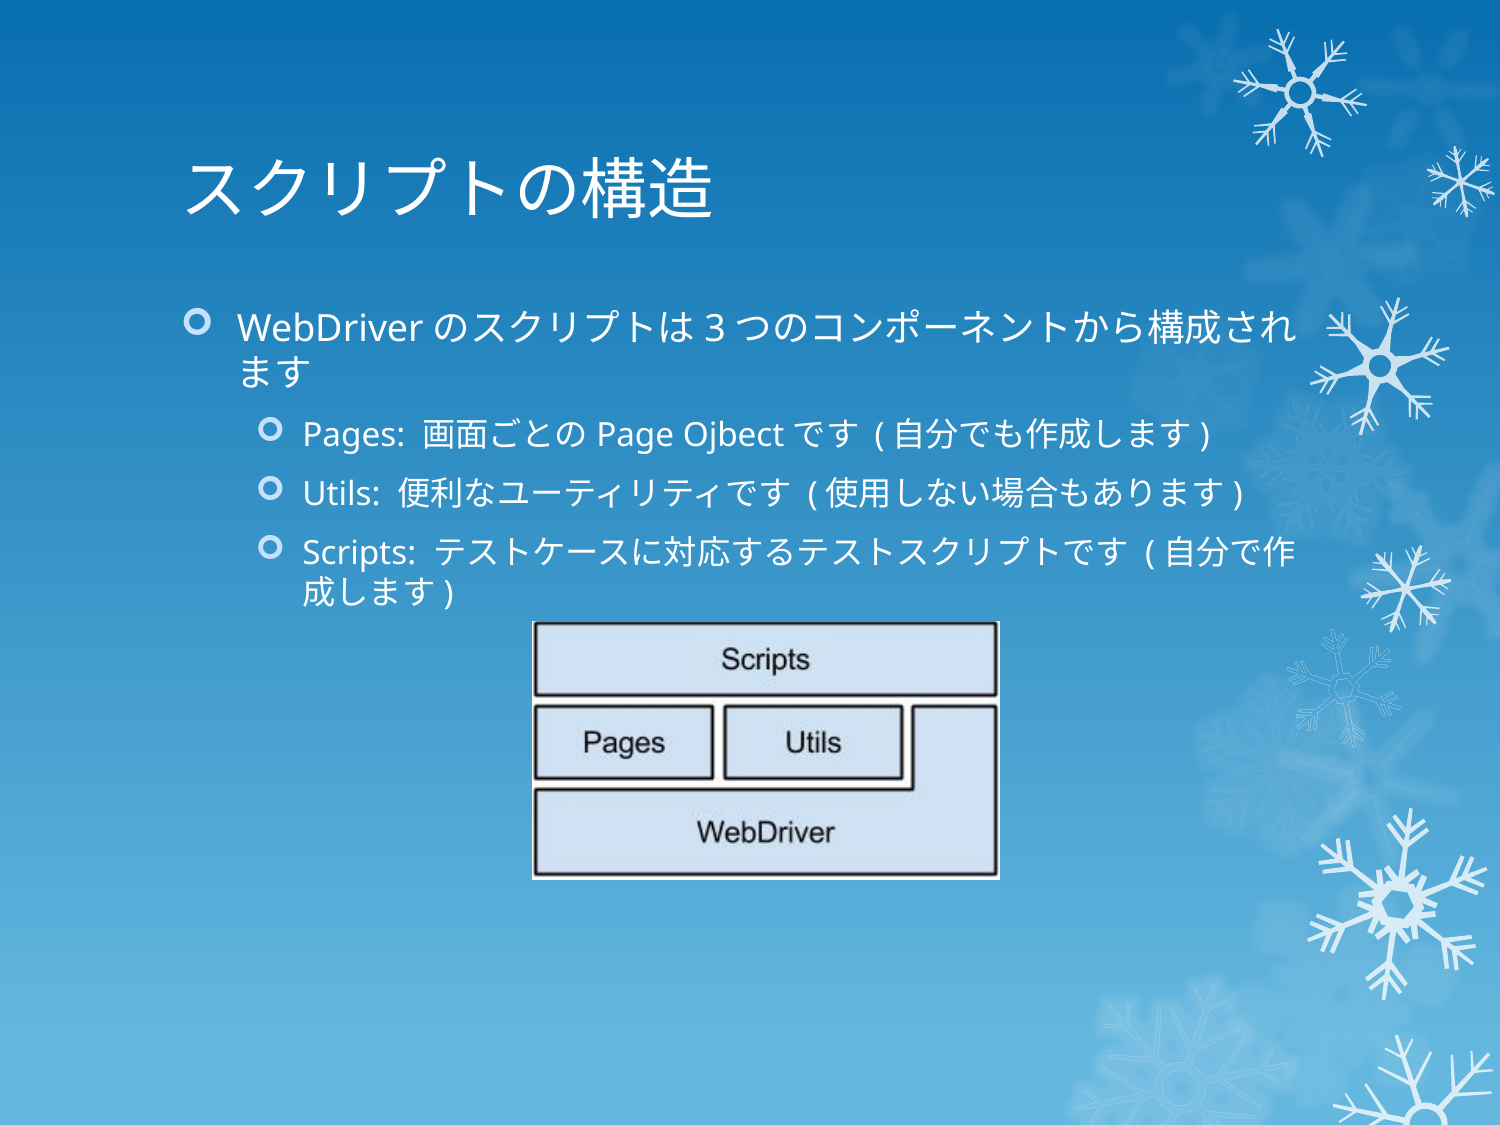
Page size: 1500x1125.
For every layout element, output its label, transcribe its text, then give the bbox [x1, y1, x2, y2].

title スクリプトの構造 [165, 110, 1335, 263]
list WebDriverのスクリプトは3つのコンポーネントから構成されます Pages: 画面ごとのPage Ojbectです (自分でも作成します) Utils: 便利なユーティリティです (使用しない場合もあります) Scripts: テストケースに対応するテストスクリプトです (自分で作成します) [165, 296, 1335, 962]
picture [532, 620, 1001, 880]
